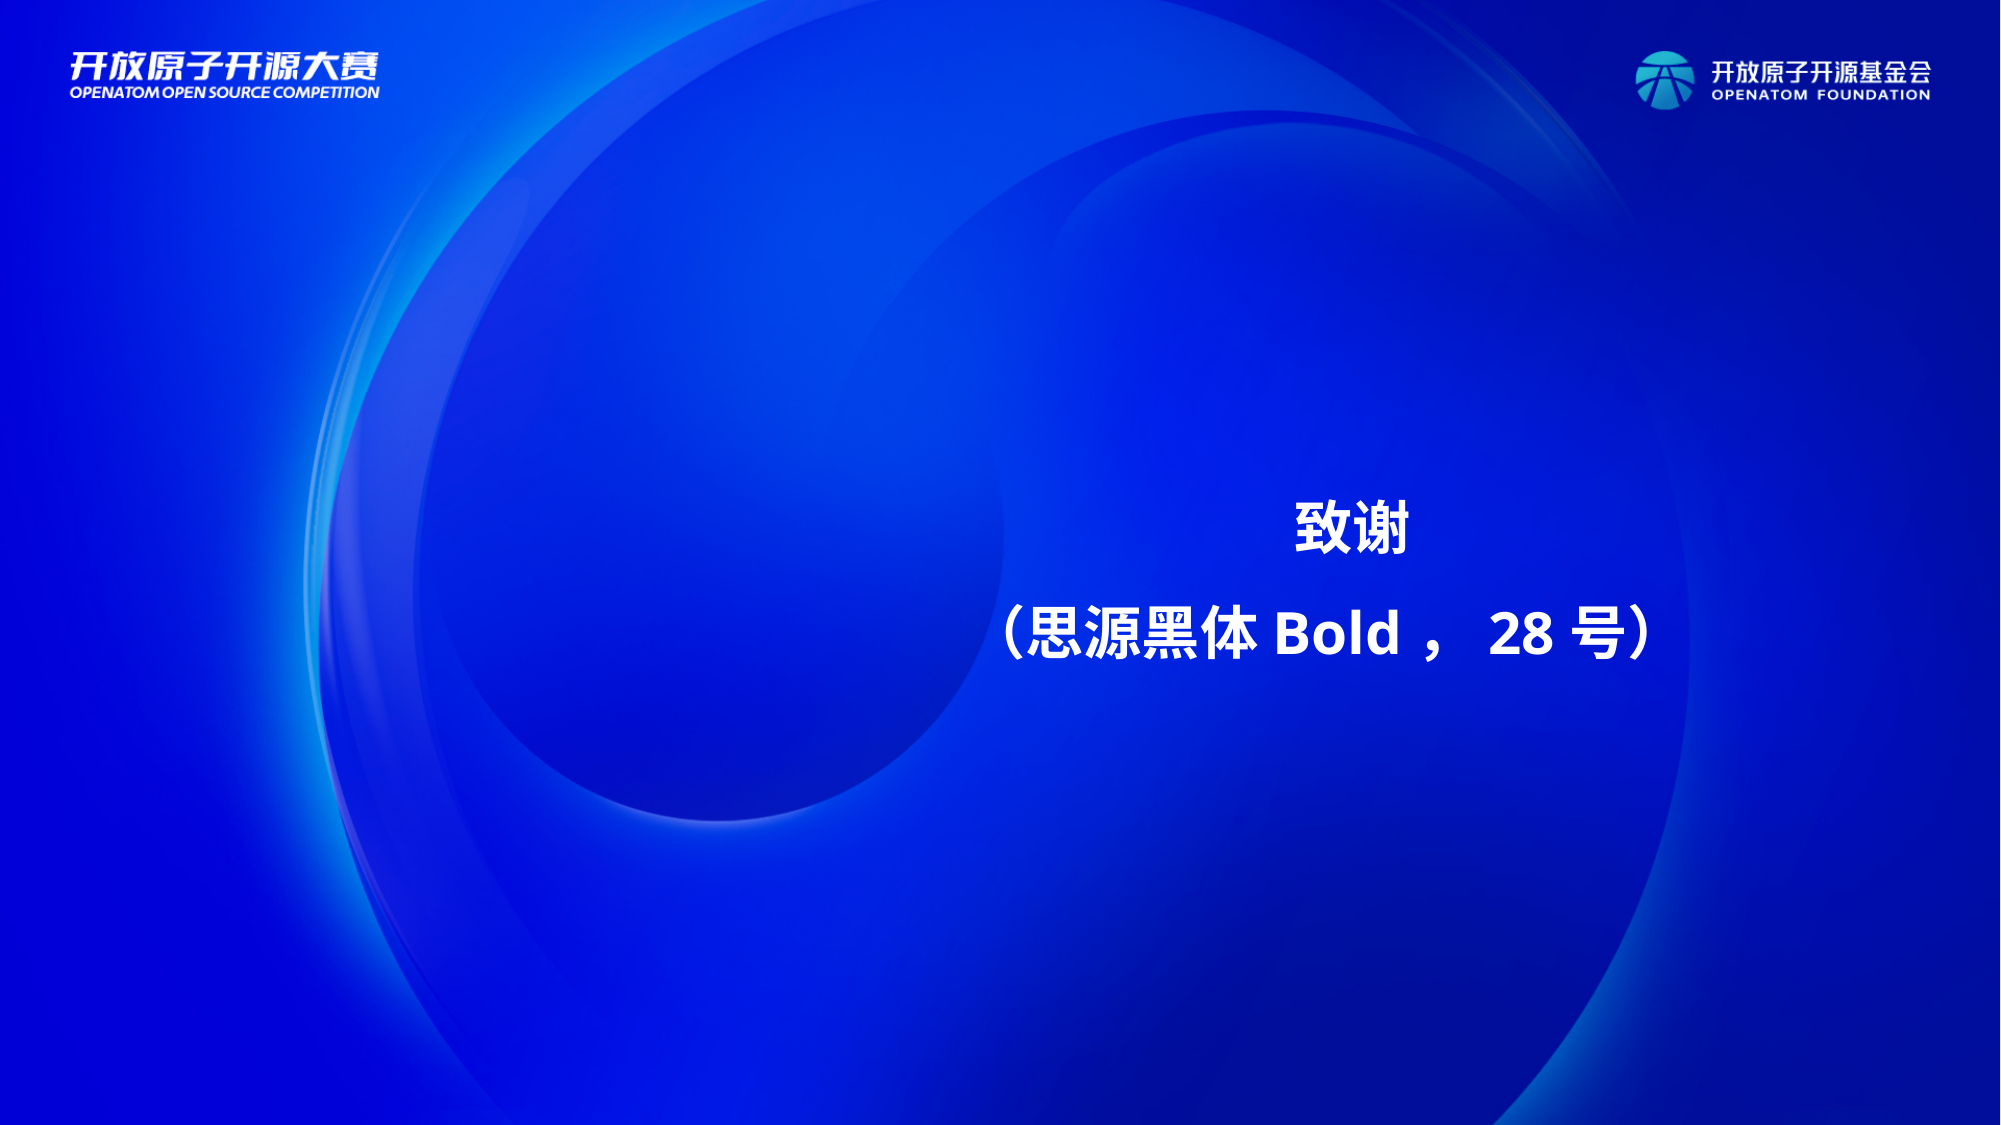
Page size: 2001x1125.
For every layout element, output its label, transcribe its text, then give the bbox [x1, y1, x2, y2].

picture [0, 0, 2001, 1125]
text_box 致谢 （思源黑体Bold，28号） [952, 448, 1753, 674]
